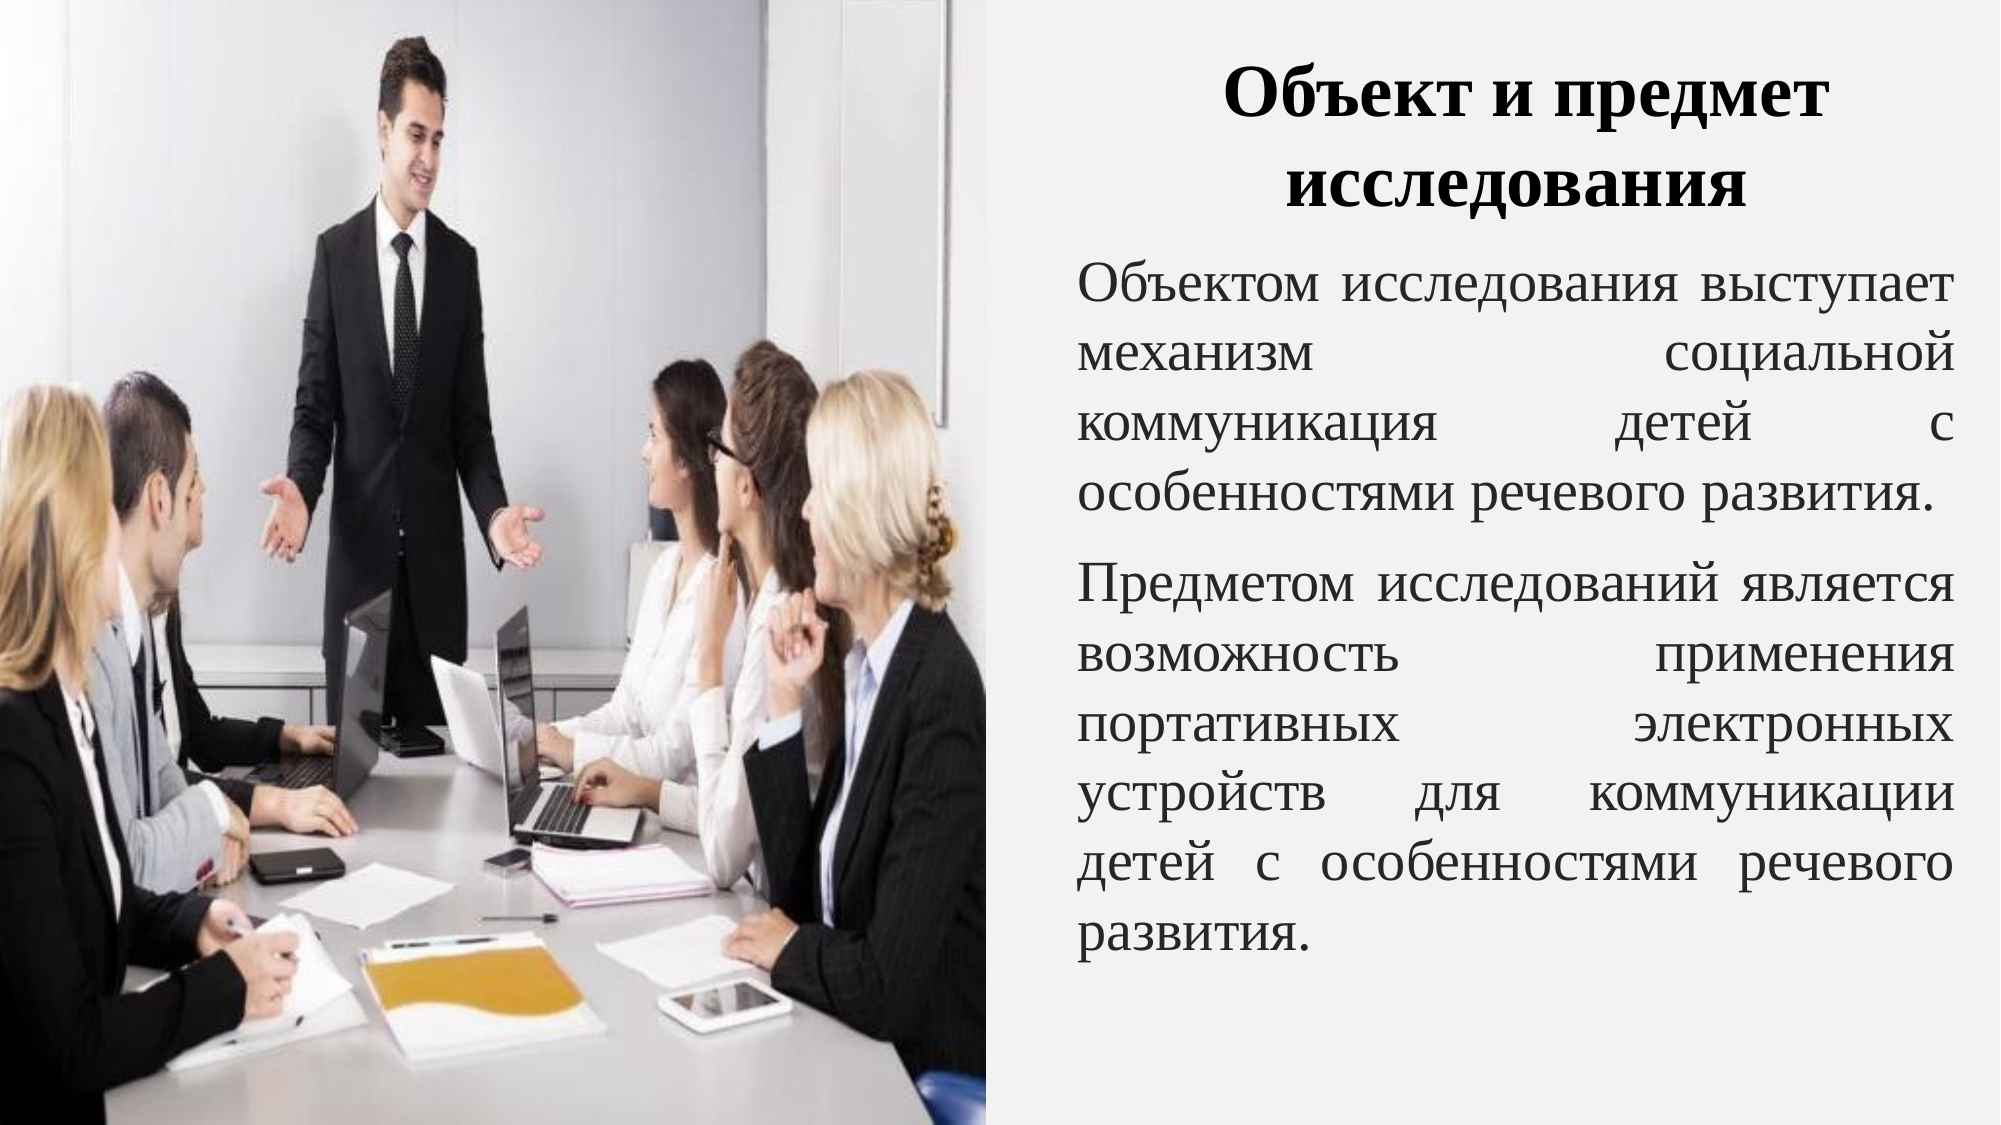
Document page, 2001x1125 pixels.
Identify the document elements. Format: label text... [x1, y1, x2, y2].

picture [0, 0, 986, 1125]
list Объект и предмет исследования Объектом исследования выступает механизм социальной коммуникация детей с особенностями речевого развития. Предметом исследований является возможность применения портативных электронных устройств для коммуникации детей с особенностями речевого развития. [1062, 34, 1971, 1091]
